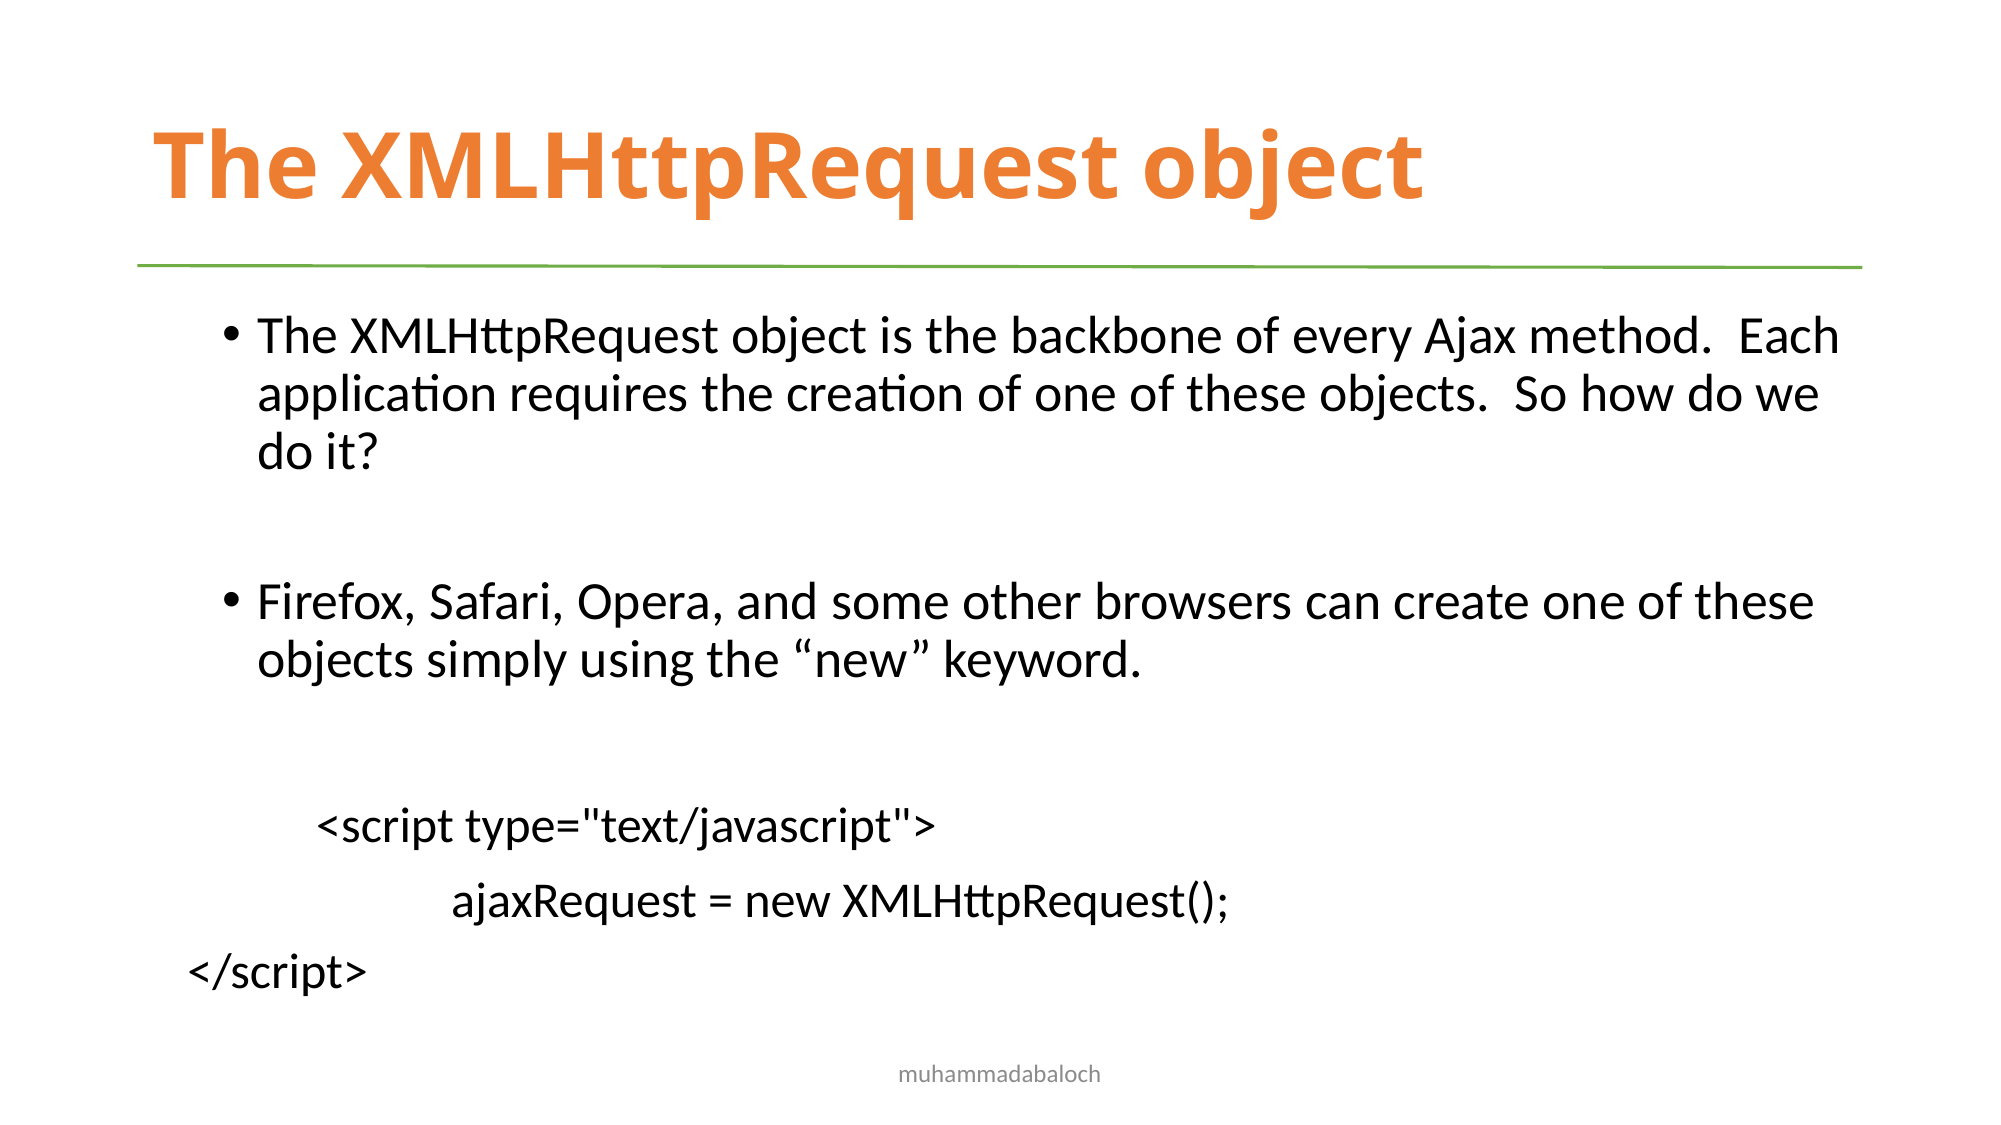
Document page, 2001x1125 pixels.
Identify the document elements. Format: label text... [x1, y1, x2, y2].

title The XMLHttpRequest object [137, 268, 1863, 278]
footer muhammadabaloch [662, 1042, 1338, 1103]
title The XMLHttpRequest object [137, 59, 1863, 265]
list The XMLHttpRequest object is the backbone of every Ajax method. Each application requires the creation of one of these objects. So how do we do it? Firefox, Safari, Opera, and some other browsers can create one of these objects simply using the “new” keyword. <script type="text/javascript"> ajaxRequest = new XMLHttpRequest(); </script> [137, 299, 1863, 1014]
